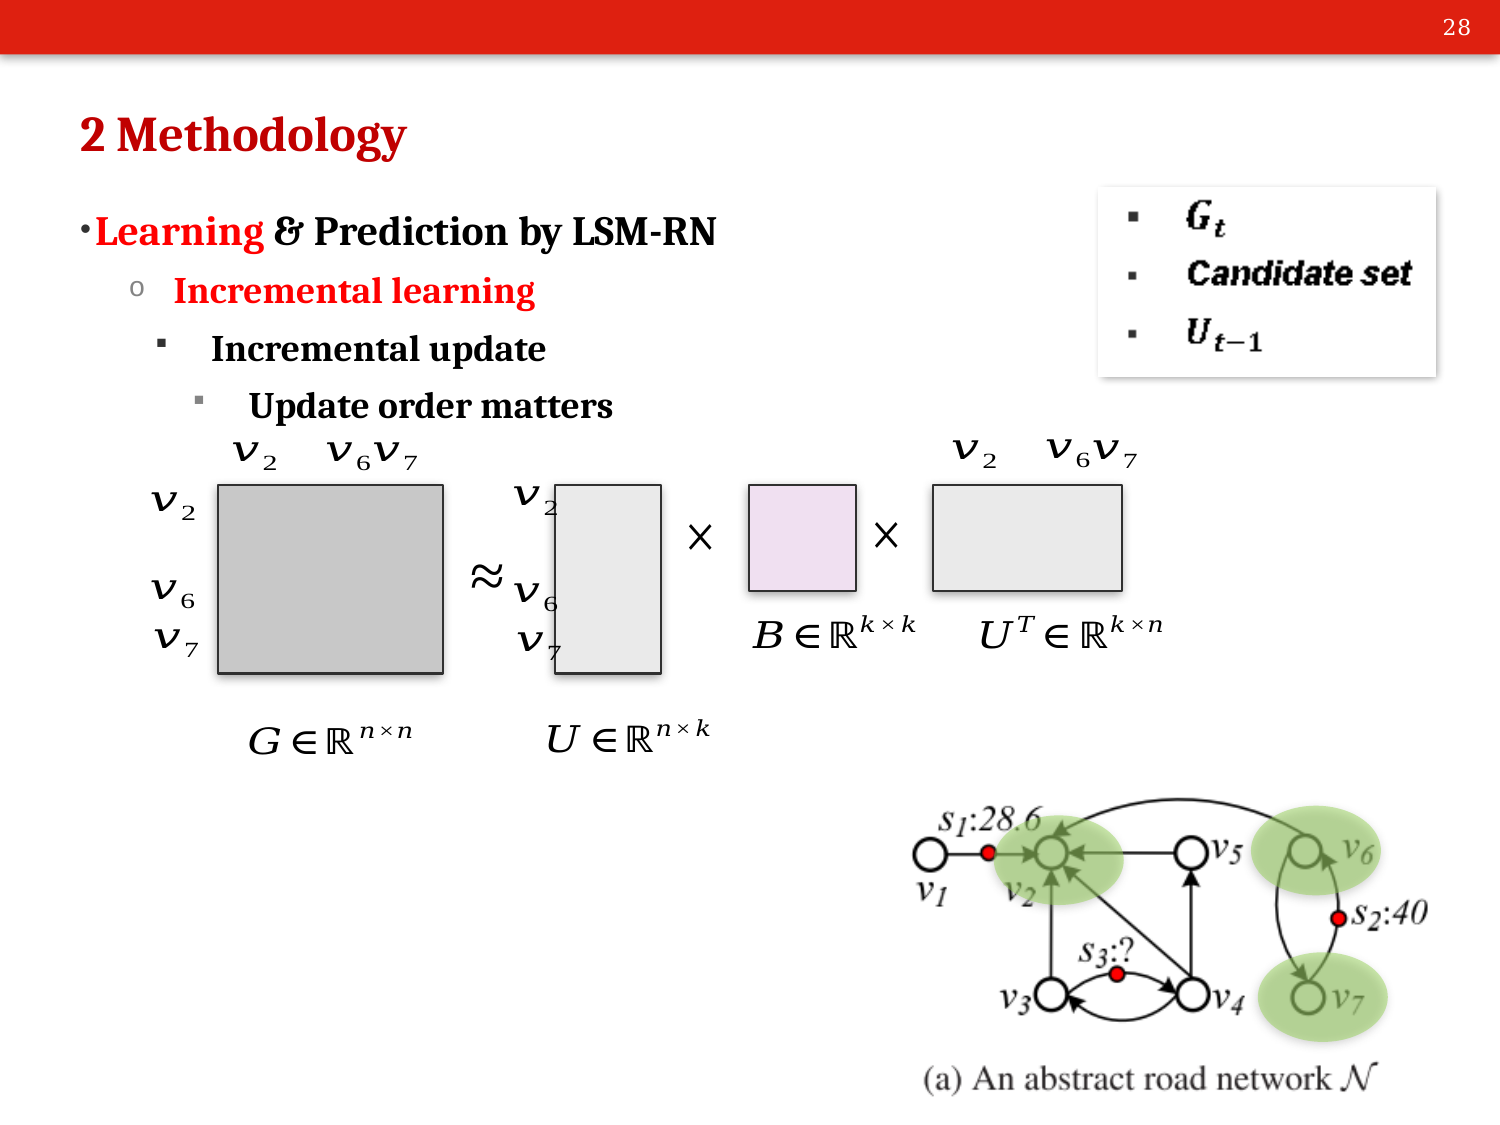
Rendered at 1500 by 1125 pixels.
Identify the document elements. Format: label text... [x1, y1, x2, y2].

title 2 Methodology [64, 83, 1436, 180]
text_box [932, 484, 1123, 592]
text_box [748, 484, 857, 592]
text_box [217, 484, 444, 675]
list Learning & Prediction by LSM-RN Incremental learning Incremental update Update order matters [64, 196, 1436, 1071]
picture [1097, 186, 1436, 377]
picture [866, 748, 1458, 1117]
text_box [554, 484, 662, 675]
